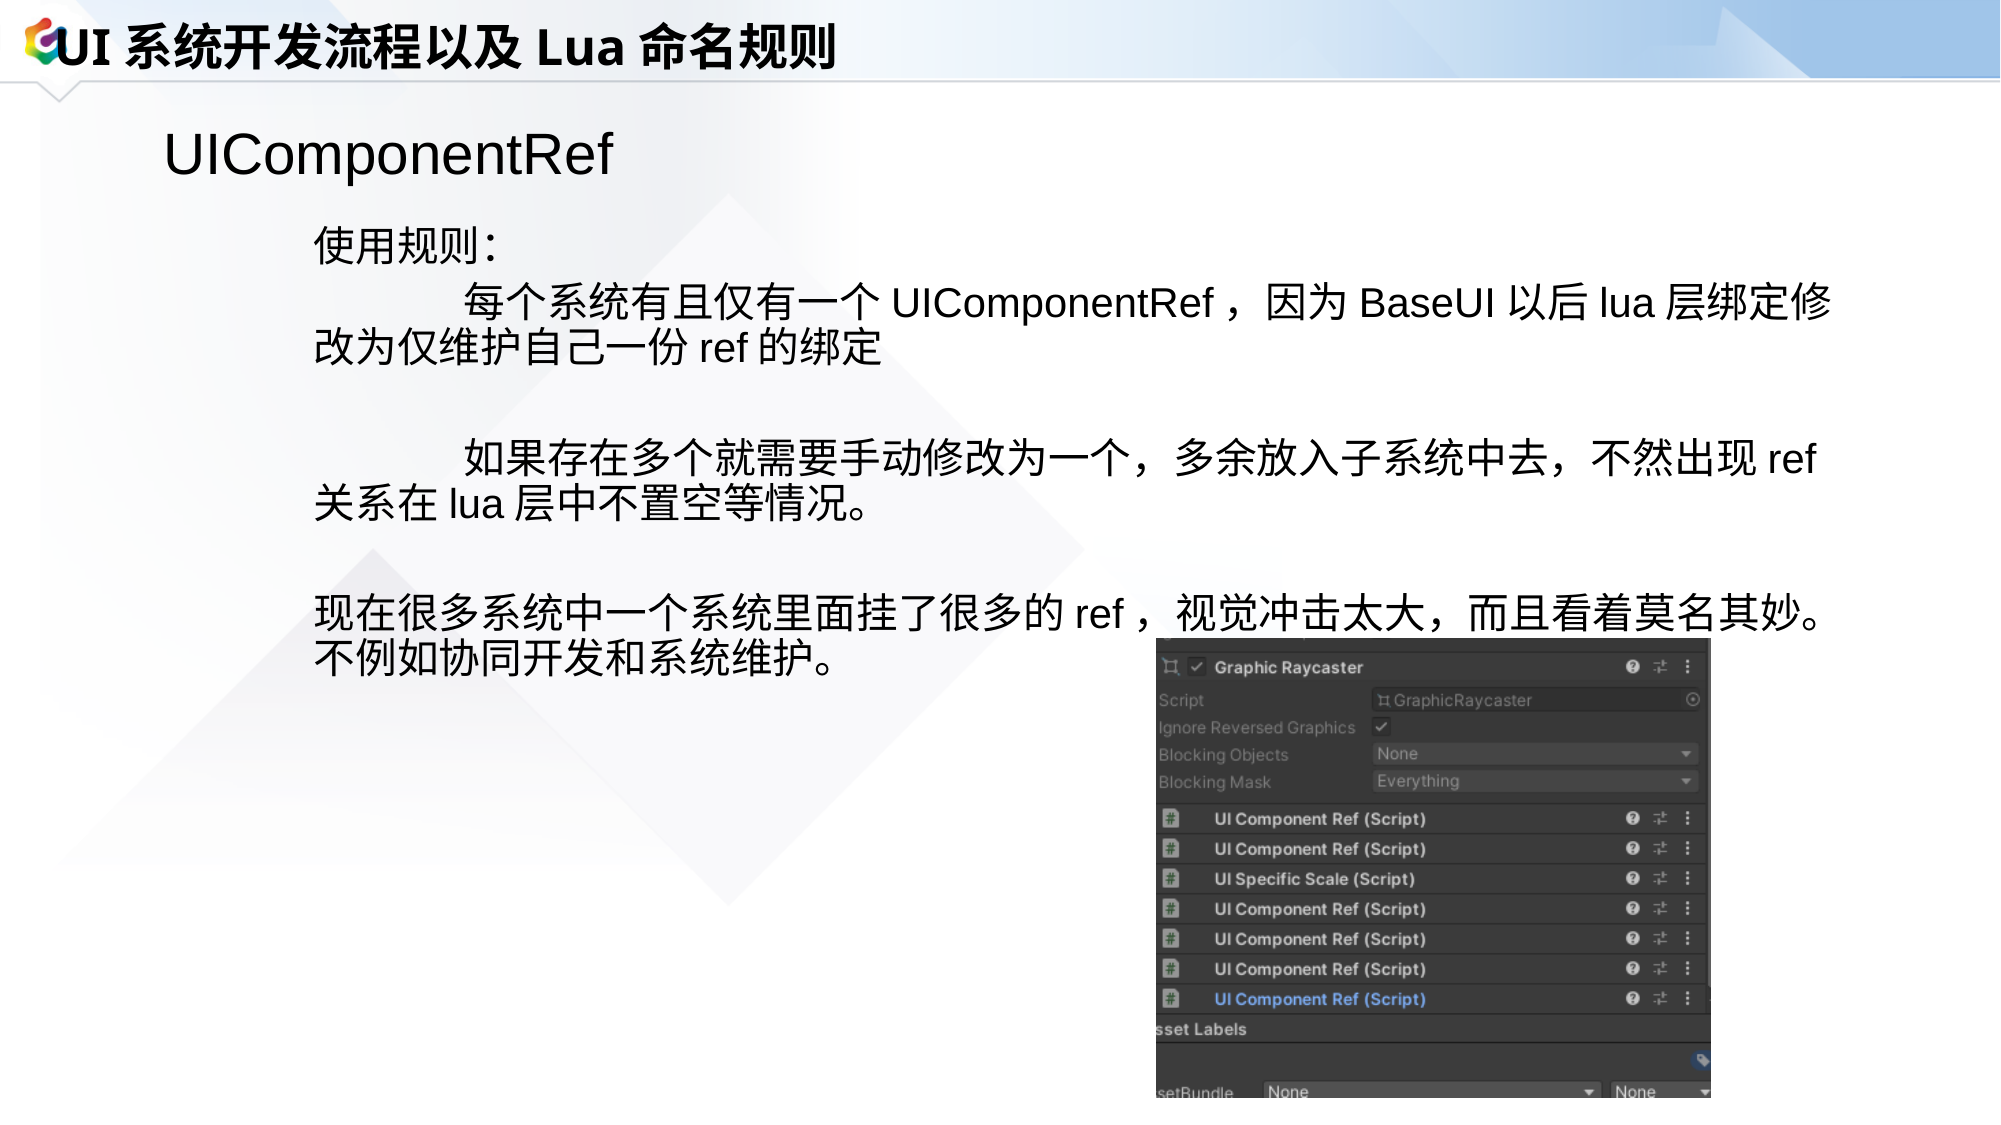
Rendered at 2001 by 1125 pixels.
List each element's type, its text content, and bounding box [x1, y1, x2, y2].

list 使用规则： 每个系统有且仅有一个UIComponentRef，因为BaseUI以后lua层绑定修改为仅维护自己一份ref的绑定 如果存在多个就需要手动修改为一个，多余放入子系统中去，不然出现ref关系在lua层中不置空等情况。 现在很多系统中一个系统里面挂了很多的ref，视觉冲击太大，而且看着莫名其妙。不例如协同开发和系统维护。 [148, 218, 1874, 1098]
text_box UIComponentRef [148, 108, 1965, 194]
picture [0, 0, 2001, 1125]
text_box UI系统开发流程以及Lua命名规则 [39, 15, 854, 84]
